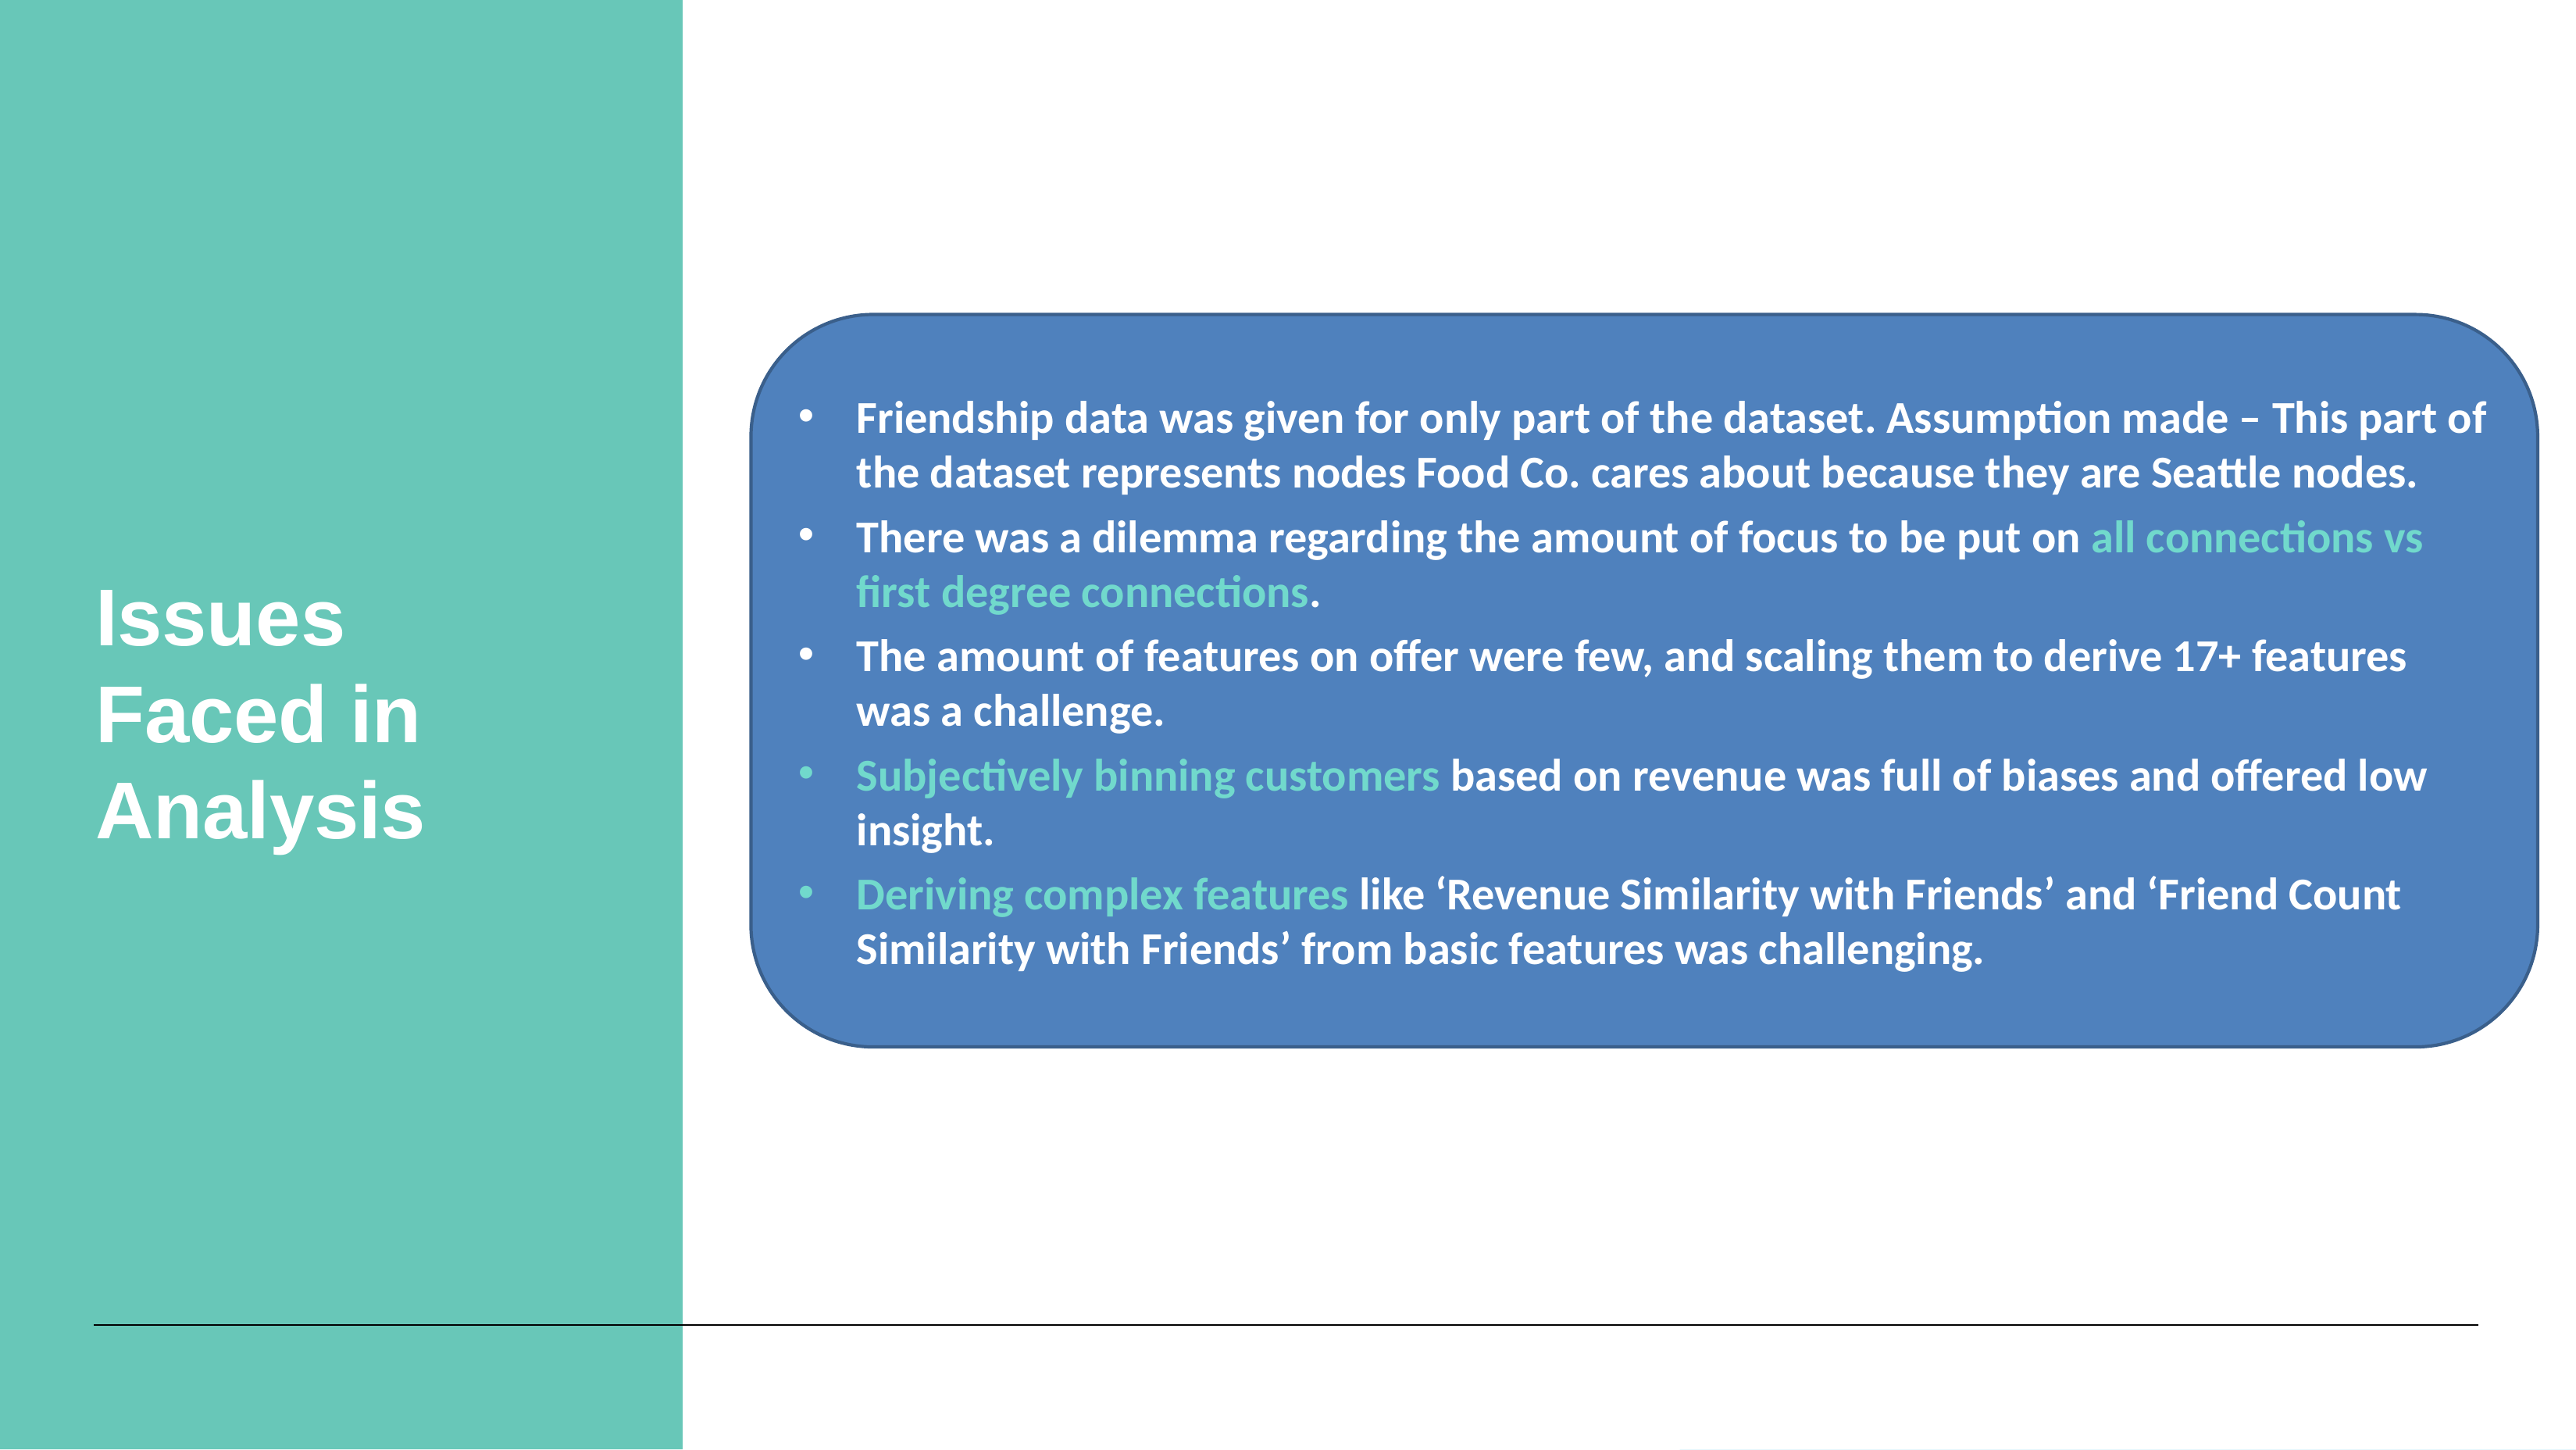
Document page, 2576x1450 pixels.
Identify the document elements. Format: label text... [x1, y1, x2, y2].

text_box Friendship data was given for only part of the dataset. Assumption made – This part of the dataset represents nodes Food Co. cares about because they are Seattle nodes. There was a dilemma regarding the amount of focus to be put on all connections vs first degree connections. The amount of features on offer were few, and scaling them to derive 17+ features was a challenge. Subjectively binning customers based on revenue was full of biases and offered low insight. Deriving complex features like ‘Revenue Similarity with Friends’ and ‘Friend Count Similarity with Friends’ from basic features was challenging. [749, 312, 2540, 1049]
text_box [0, 0, 683, 1450]
text_box [683, 0, 2576, 1450]
title Issues Faced in Analysis [94, 565, 555, 855]
